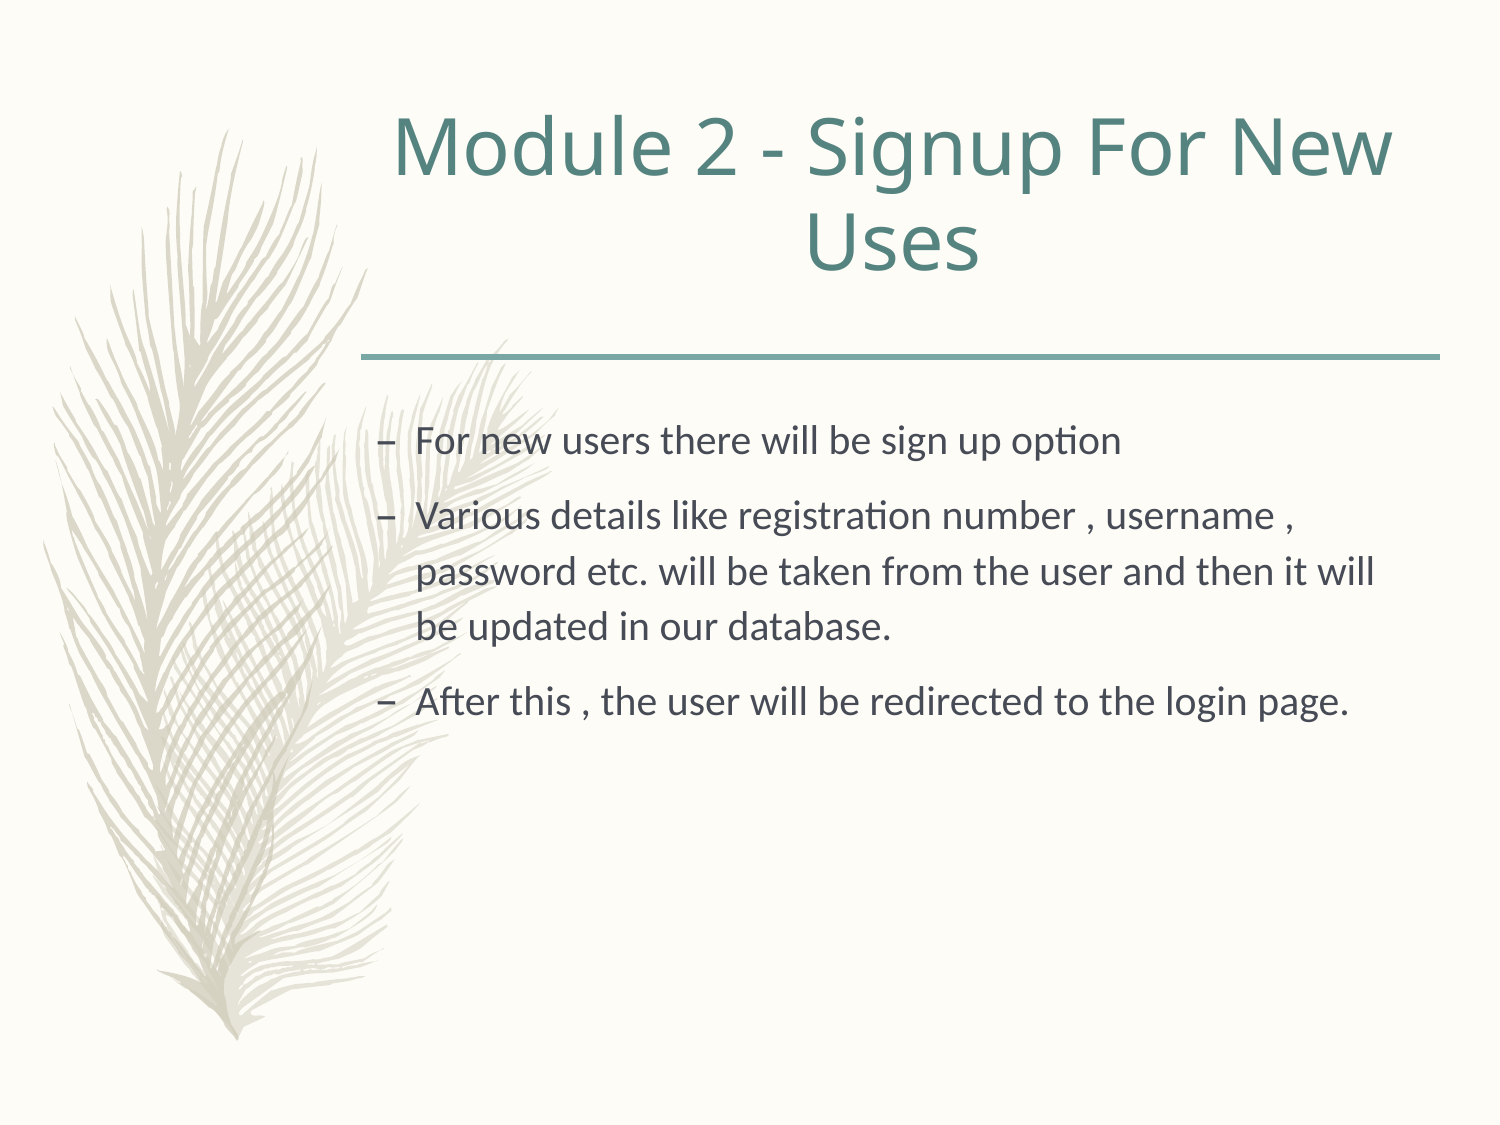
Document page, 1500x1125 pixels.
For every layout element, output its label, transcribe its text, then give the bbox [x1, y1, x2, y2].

list For new users there will be sign up option Various details like registration number , username , password etc. will be taken from the user and then it will be updated in our database. After this , the user will be redirected to the login page. [360, 399, 1440, 999]
title Module 2 - Signup For New Uses [345, 93, 1440, 350]
